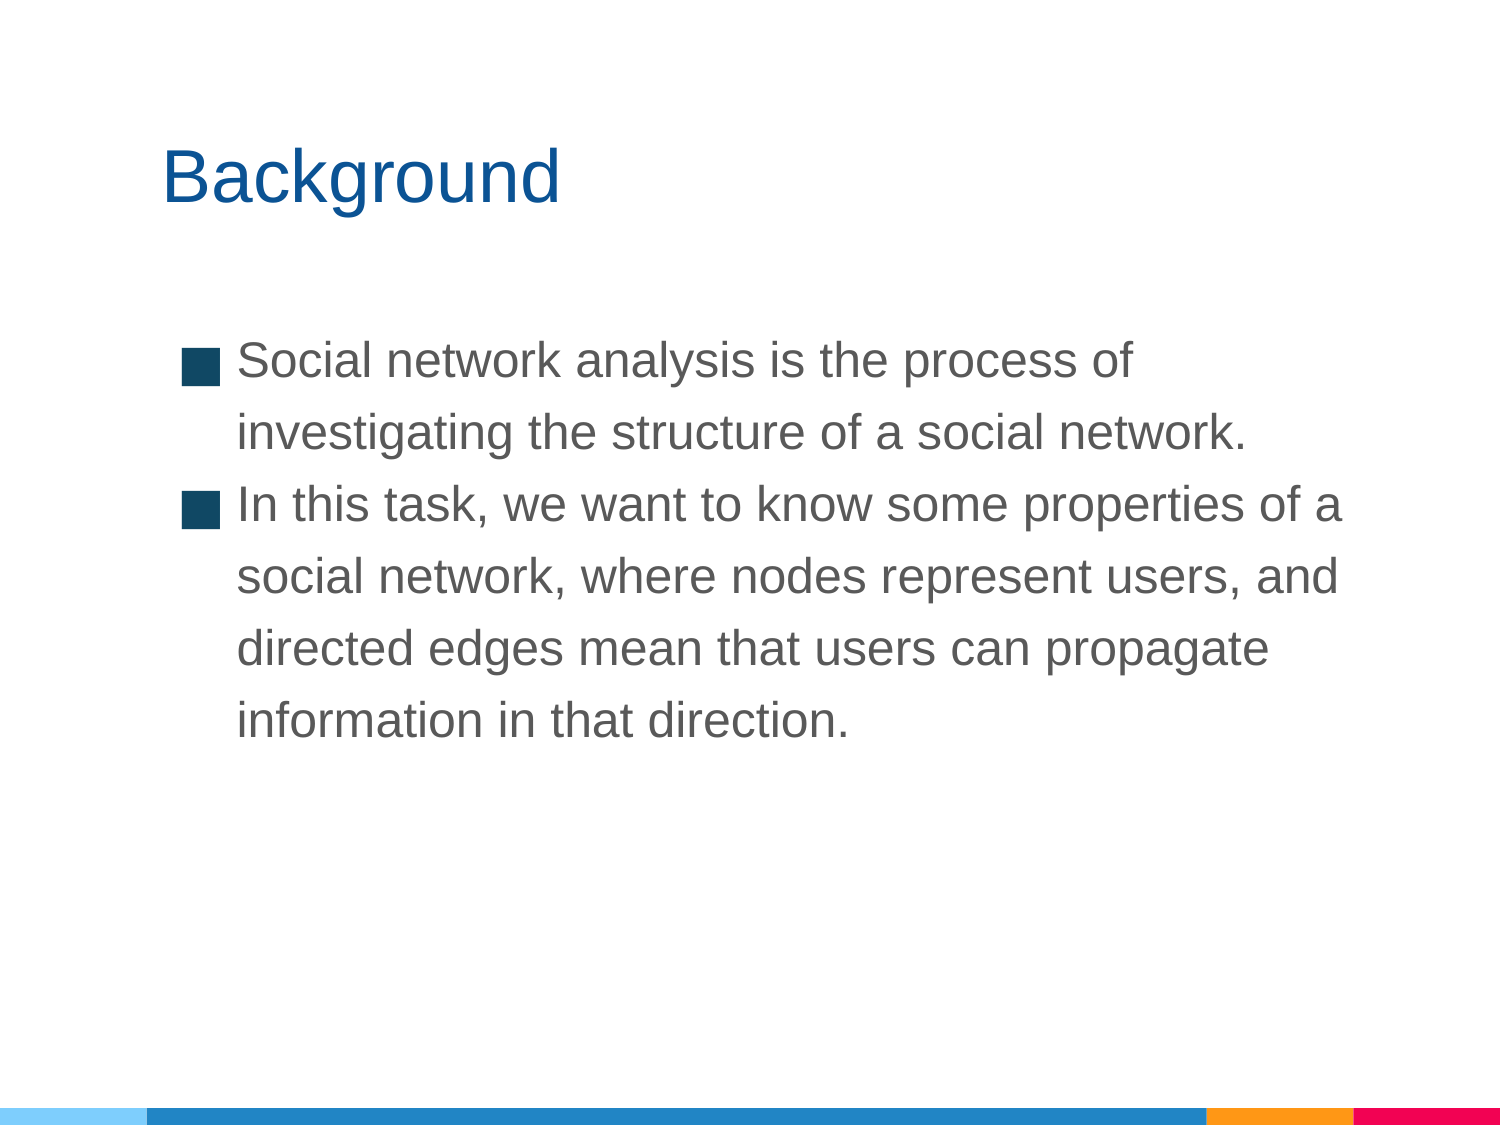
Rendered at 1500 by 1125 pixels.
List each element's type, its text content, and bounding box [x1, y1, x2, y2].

title Background [146, 45, 1375, 233]
list Social network analysis is the process of investigating the structure of a social network. In this task, we want to know some properties of a social network, where nodes represent users, and directed edges mean that users can propagate information in that direction. [146, 300, 1375, 998]
